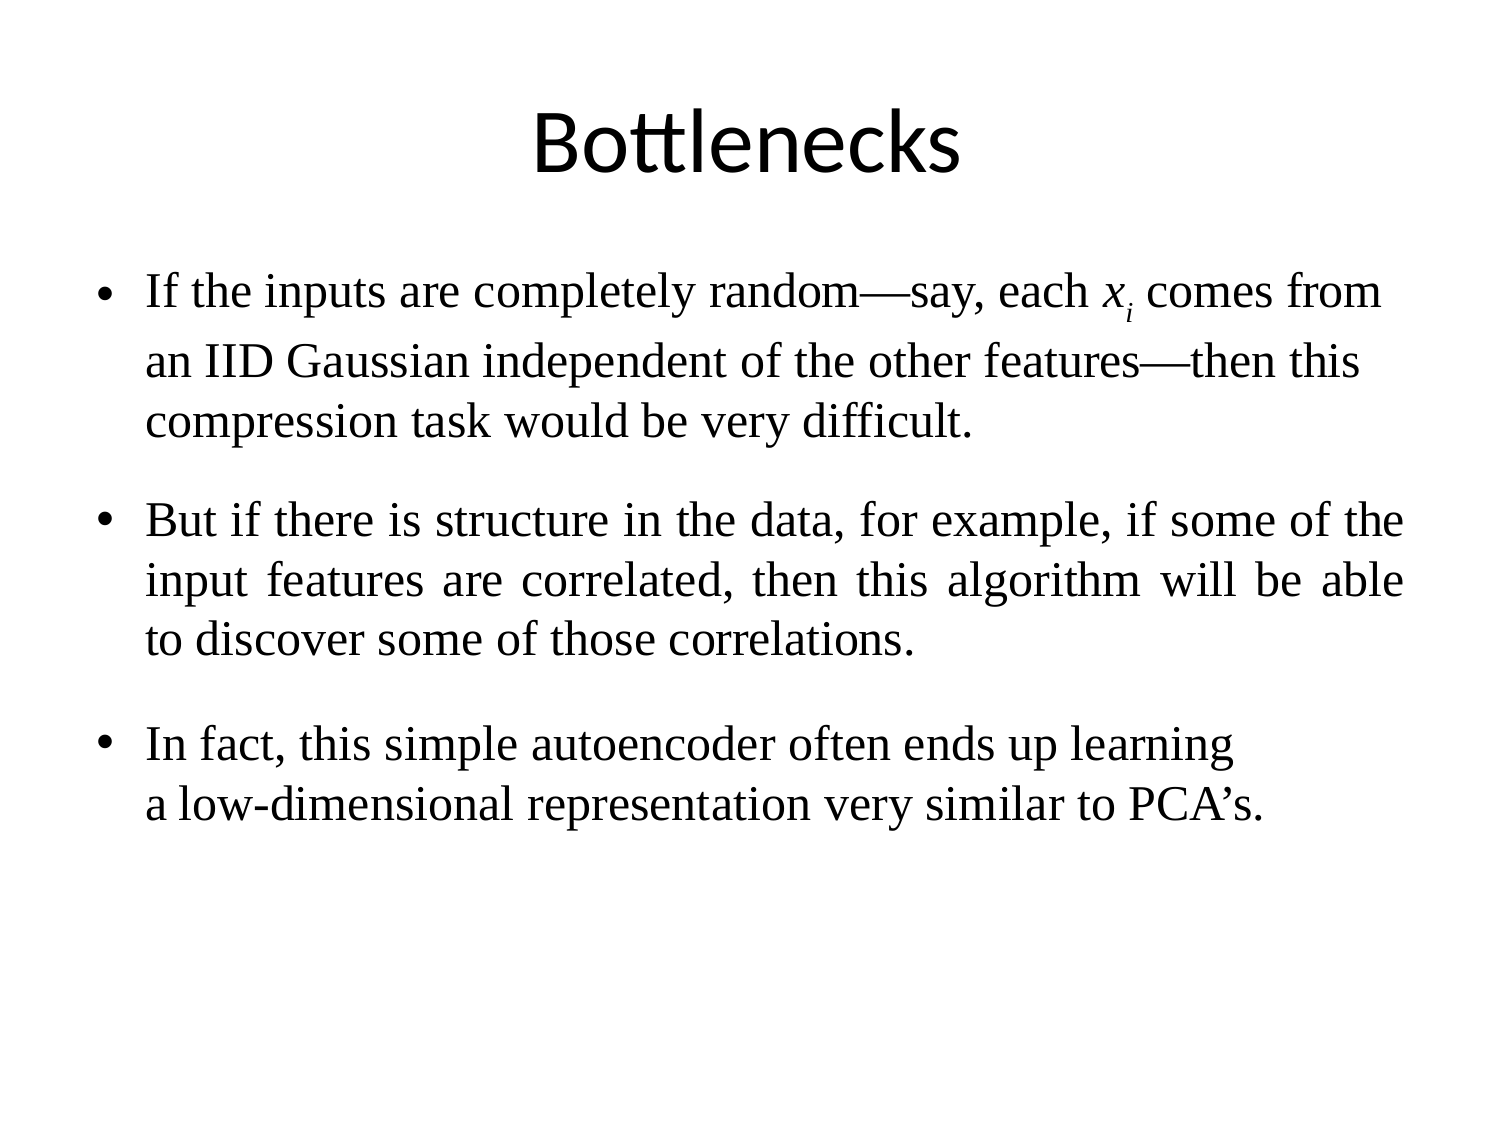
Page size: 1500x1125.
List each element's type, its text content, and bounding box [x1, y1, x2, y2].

text_box If the inputs are completely random—say, each xi comes from an IID Gaussian independent of the other features—then this compression task would be very difficult. But if there is structure in the data, for example, if some of the input features are correlated, then this algorithm will be able to discover some of those correlations. In fact, this simple autoencoder often ends up learning a low-dimensional representation very similar to PCA’s. [88, 264, 1410, 831]
title Bottlenecks [529, 78, 970, 264]
